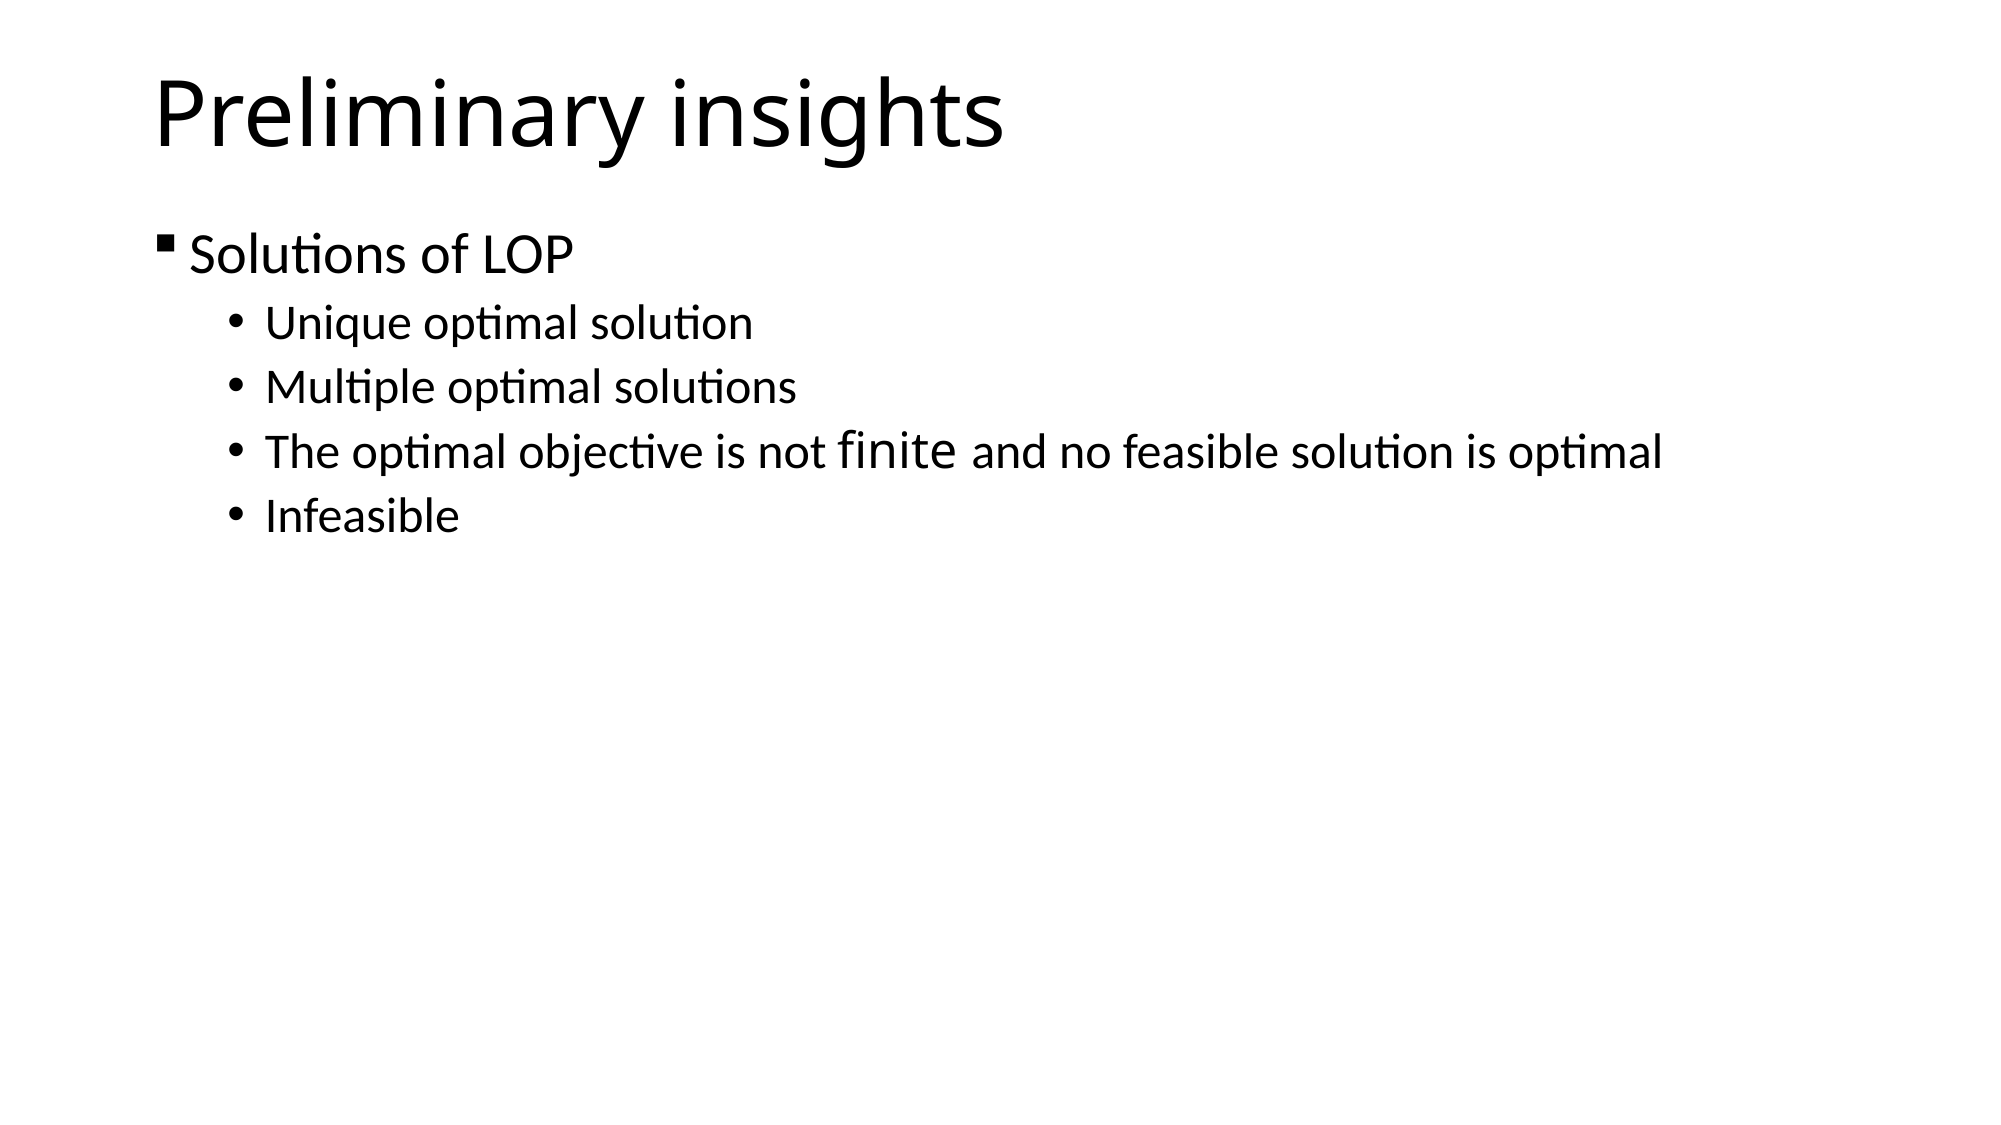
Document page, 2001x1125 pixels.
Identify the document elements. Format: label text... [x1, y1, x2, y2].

title Preliminary insights [137, 59, 1863, 196]
list Solutions of LOP Unique optimal solution Multiple optimal solutions The optimal objective is not finite and no feasible solution is optimal Infeasible [137, 215, 1863, 1050]
